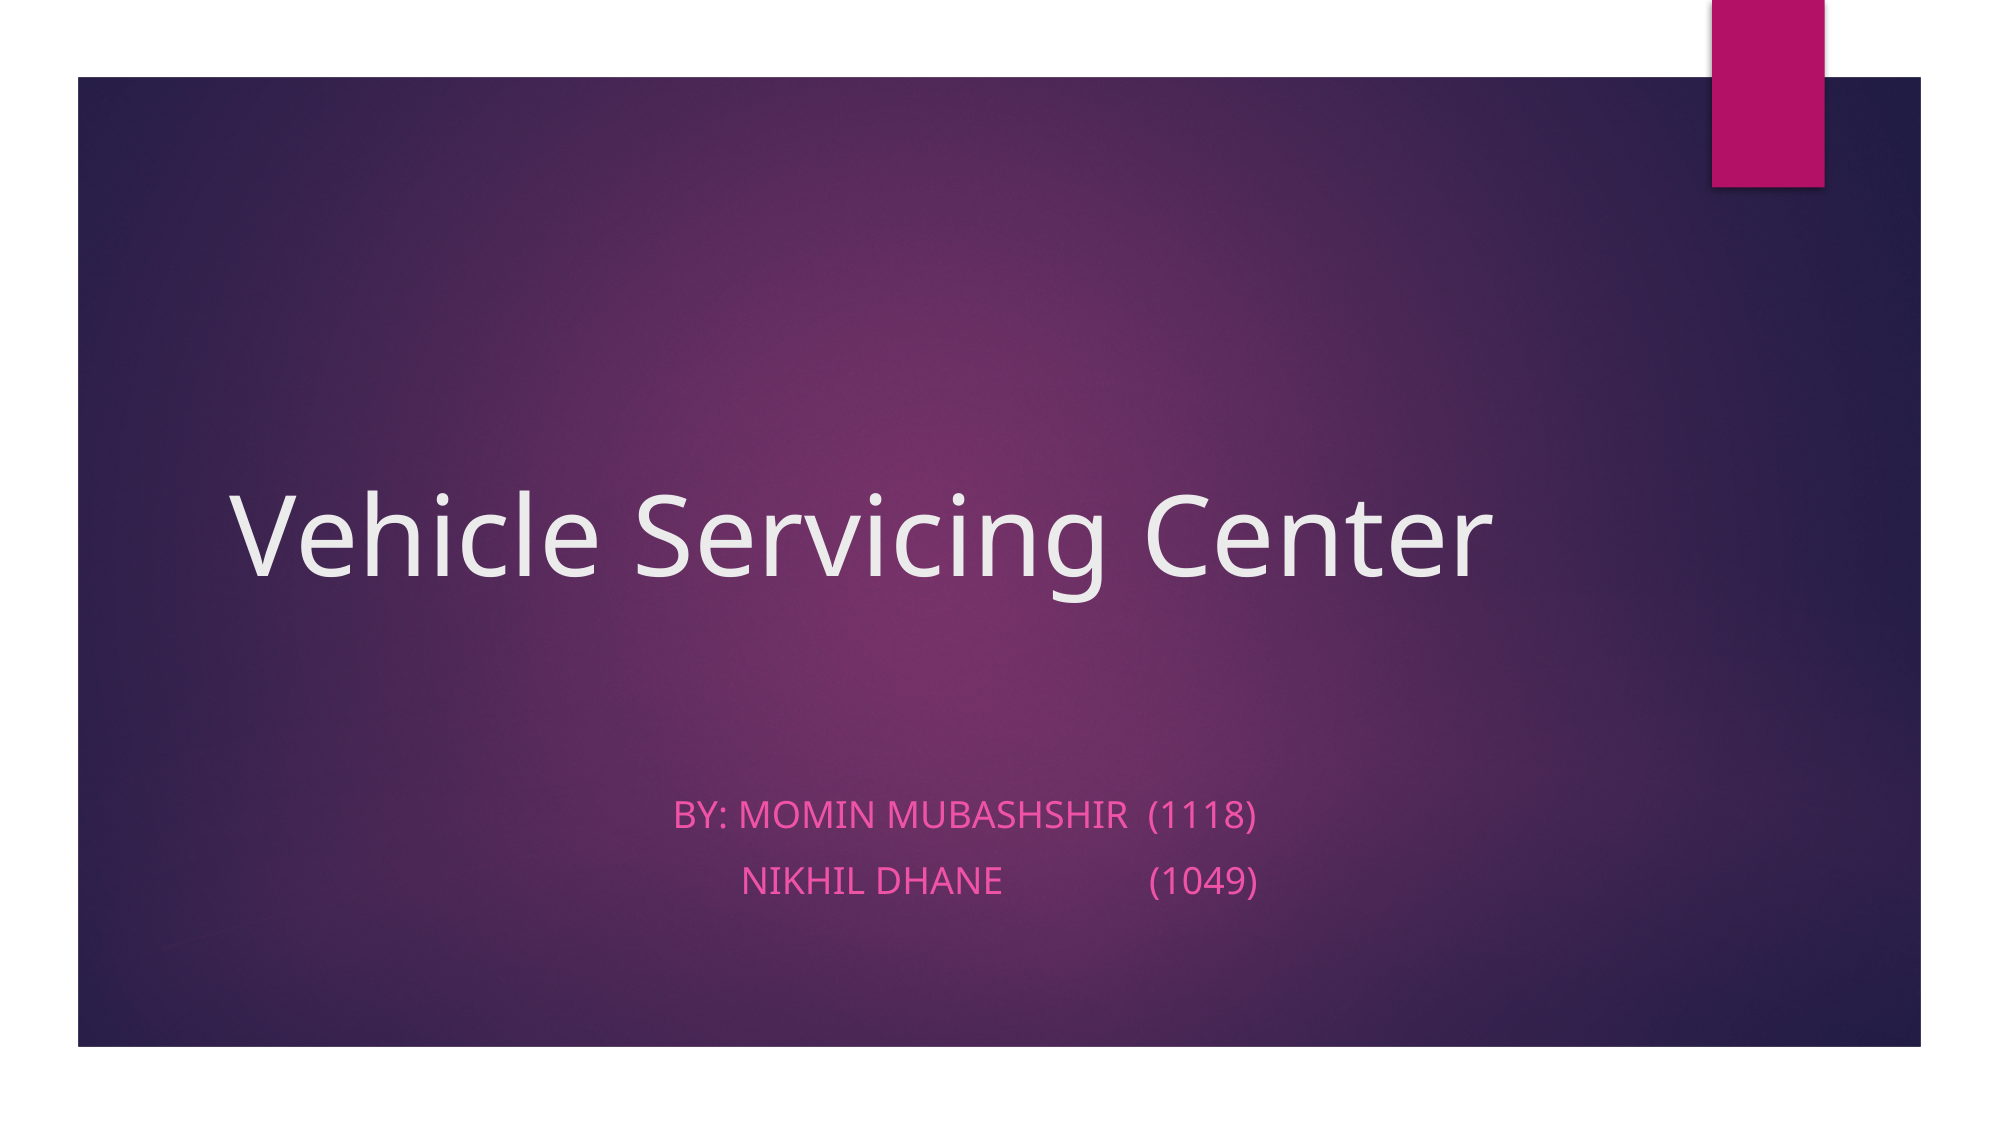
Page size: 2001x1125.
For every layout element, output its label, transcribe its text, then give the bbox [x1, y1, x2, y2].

subtitle By: Momin Mubashshir (1118) Nikhil Dhane (1049) [189, 783, 1638, 925]
title Vehicle Servicing Center [214, 167, 1663, 607]
